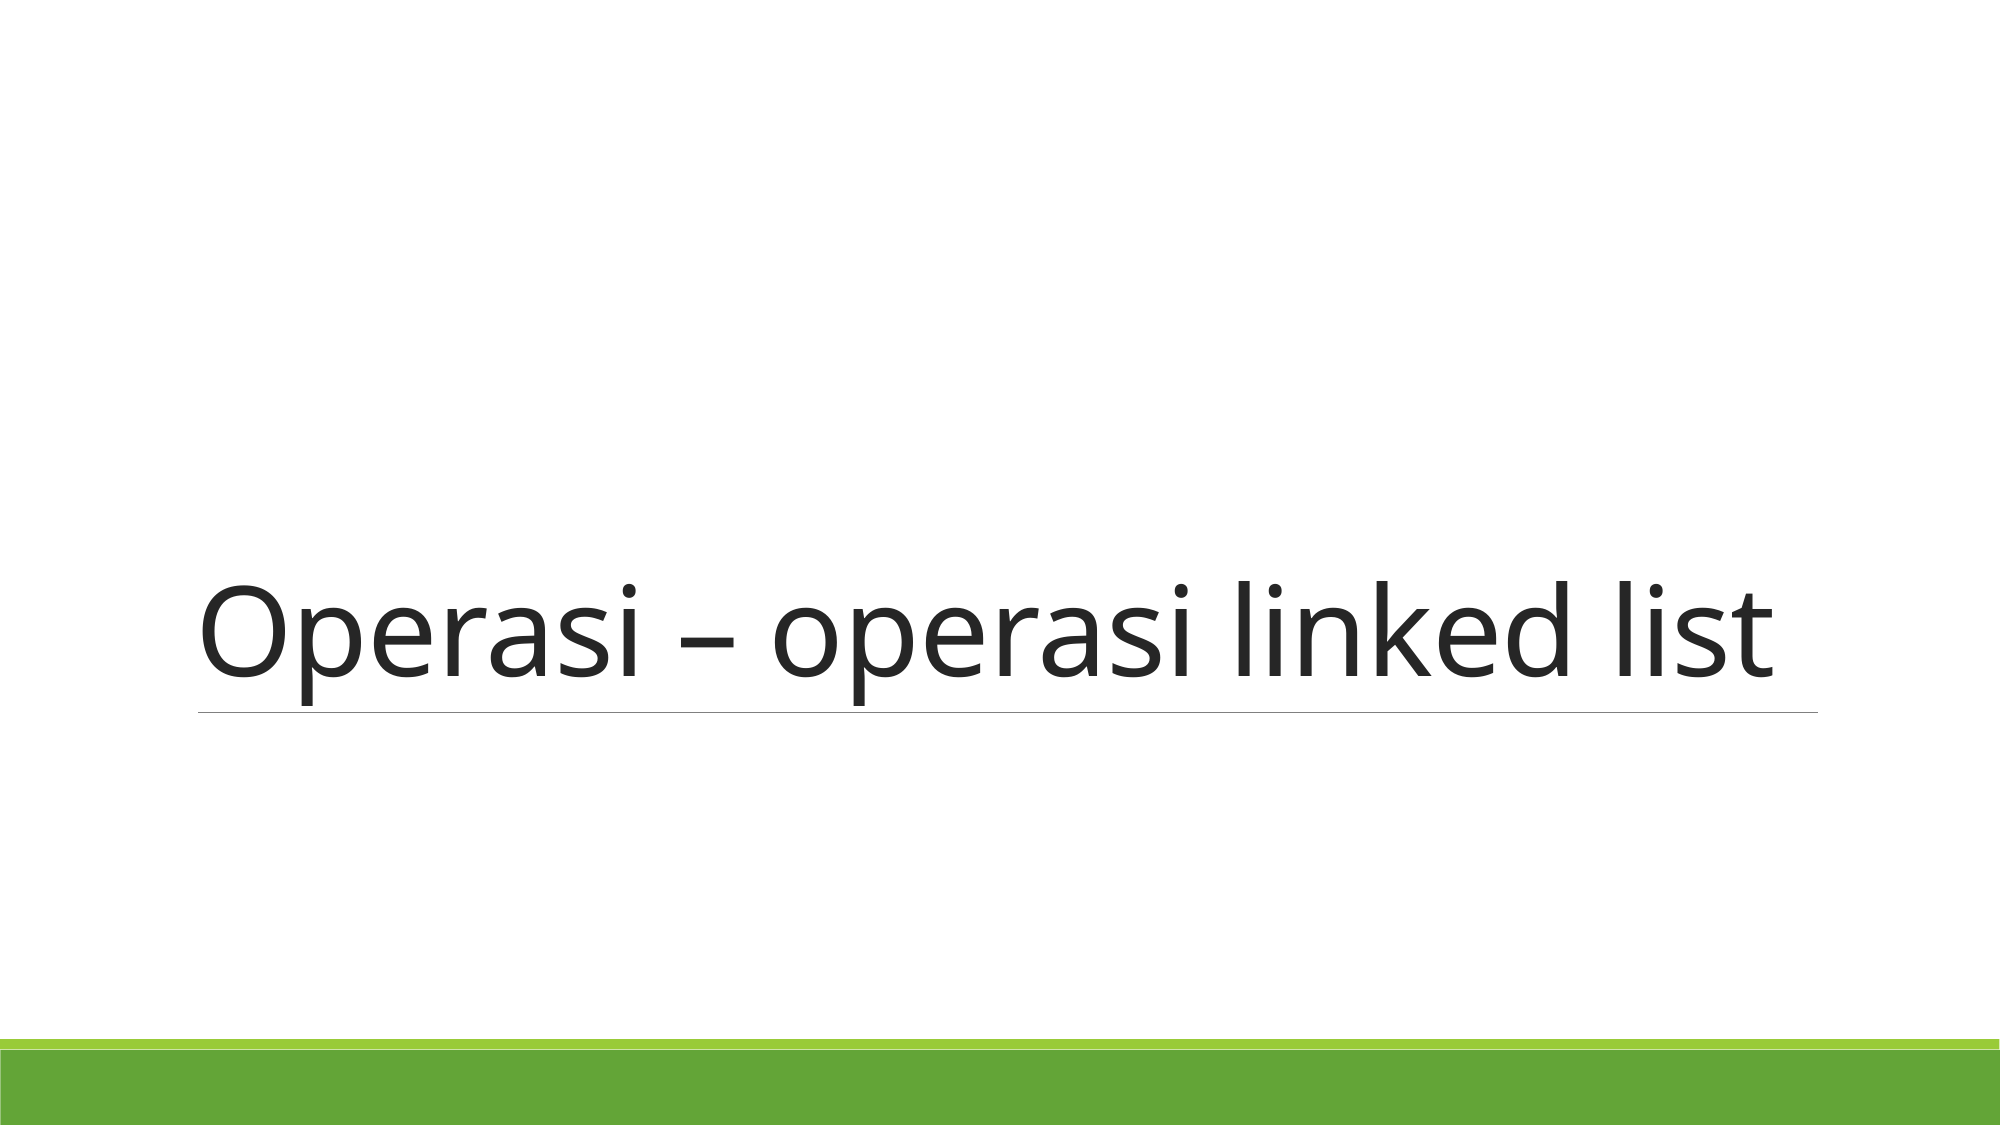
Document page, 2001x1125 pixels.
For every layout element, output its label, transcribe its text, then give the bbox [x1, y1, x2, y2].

title Operasi – operasi linked list [180, 124, 1830, 710]
